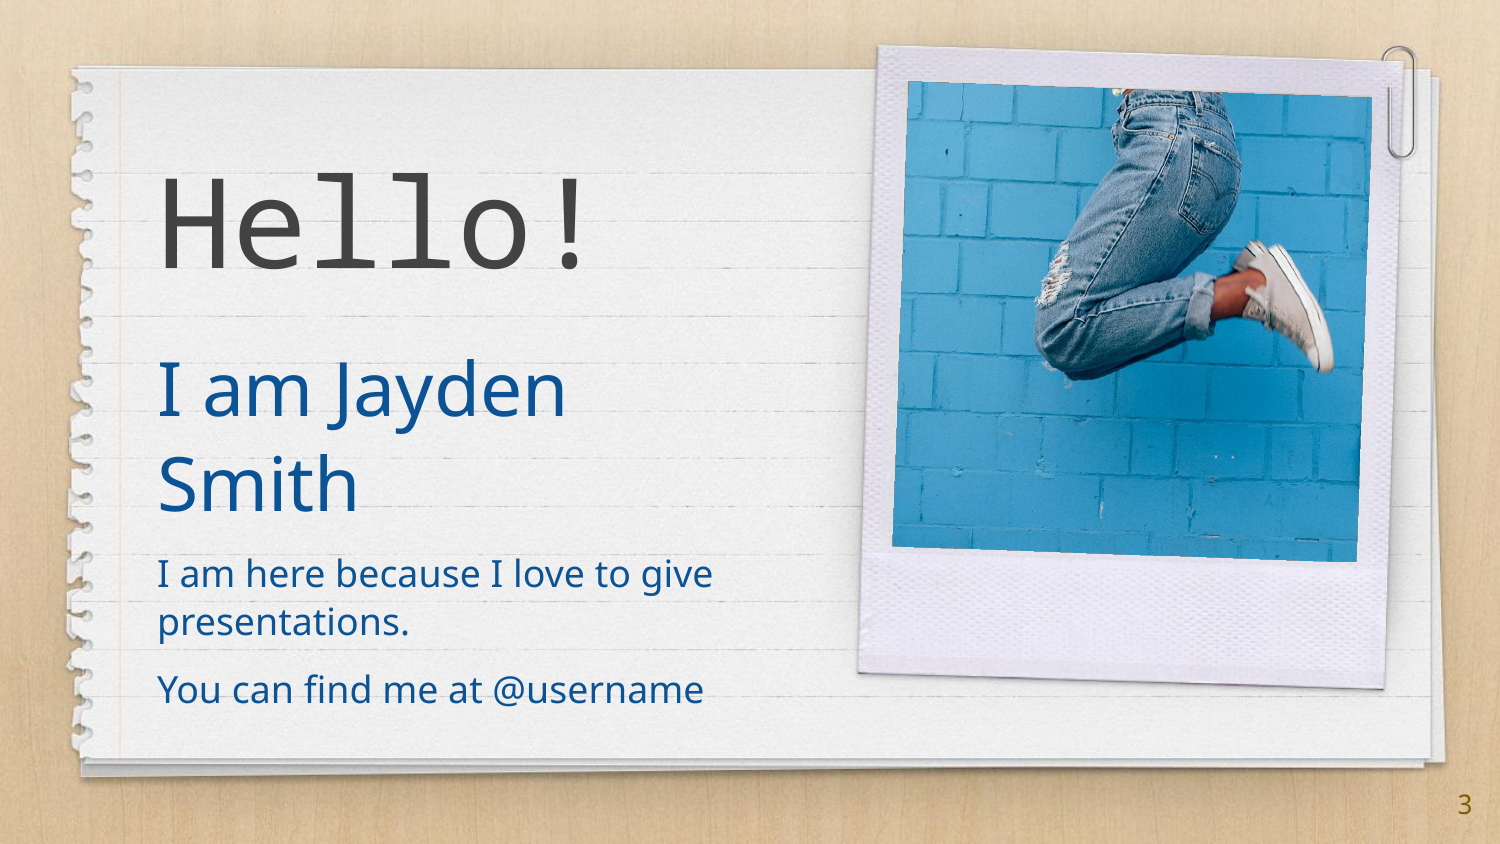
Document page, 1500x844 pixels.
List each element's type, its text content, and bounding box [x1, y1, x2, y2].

slide_number 3 [1429, 767, 1500, 844]
picture [0, 0, 1500, 844]
title Hello! [142, 167, 793, 309]
list I am Jayden Smith I am here because I love to give presentations. You can find me at @username [142, 320, 793, 667]
